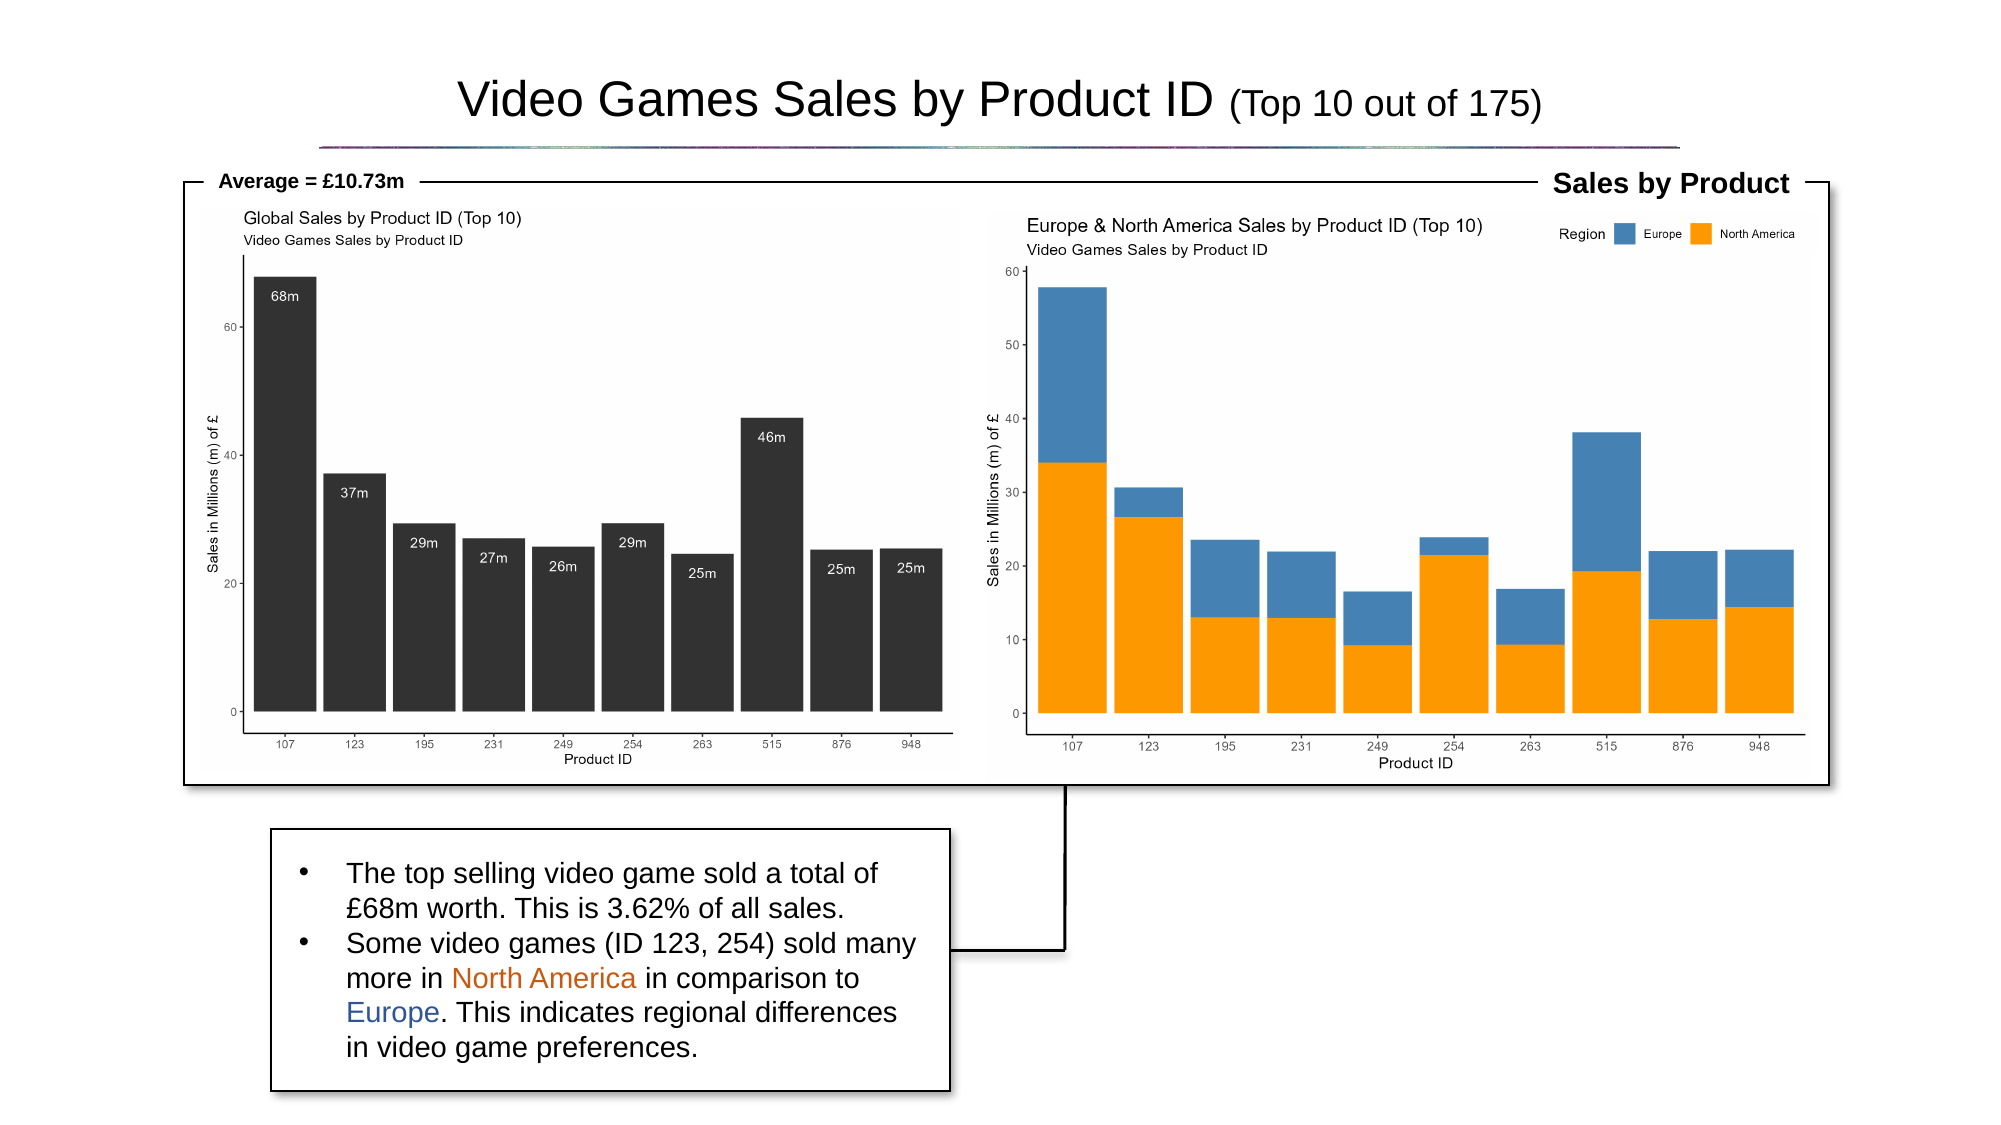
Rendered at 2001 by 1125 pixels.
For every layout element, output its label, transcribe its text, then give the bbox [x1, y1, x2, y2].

text_box Average = £10.73m [203, 160, 420, 200]
text_box Sales by Product [1538, 157, 1806, 203]
title Video Games Sales by Product ID (Top 10 out of 175) [315, 59, 1685, 141]
text_box [183, 181, 1830, 786]
picture [312, 144, 1688, 151]
text_box [270, 828, 951, 1092]
picture [200, 208, 960, 770]
text_box The top selling video game sold a total of £68m worth. This is 3.62% of all sales. Some video games (ID 123, 254) sold many more in North America in comparison to Europe. This indicates regional differences in video game preferences. [284, 846, 937, 1072]
picture [986, 203, 1820, 781]
